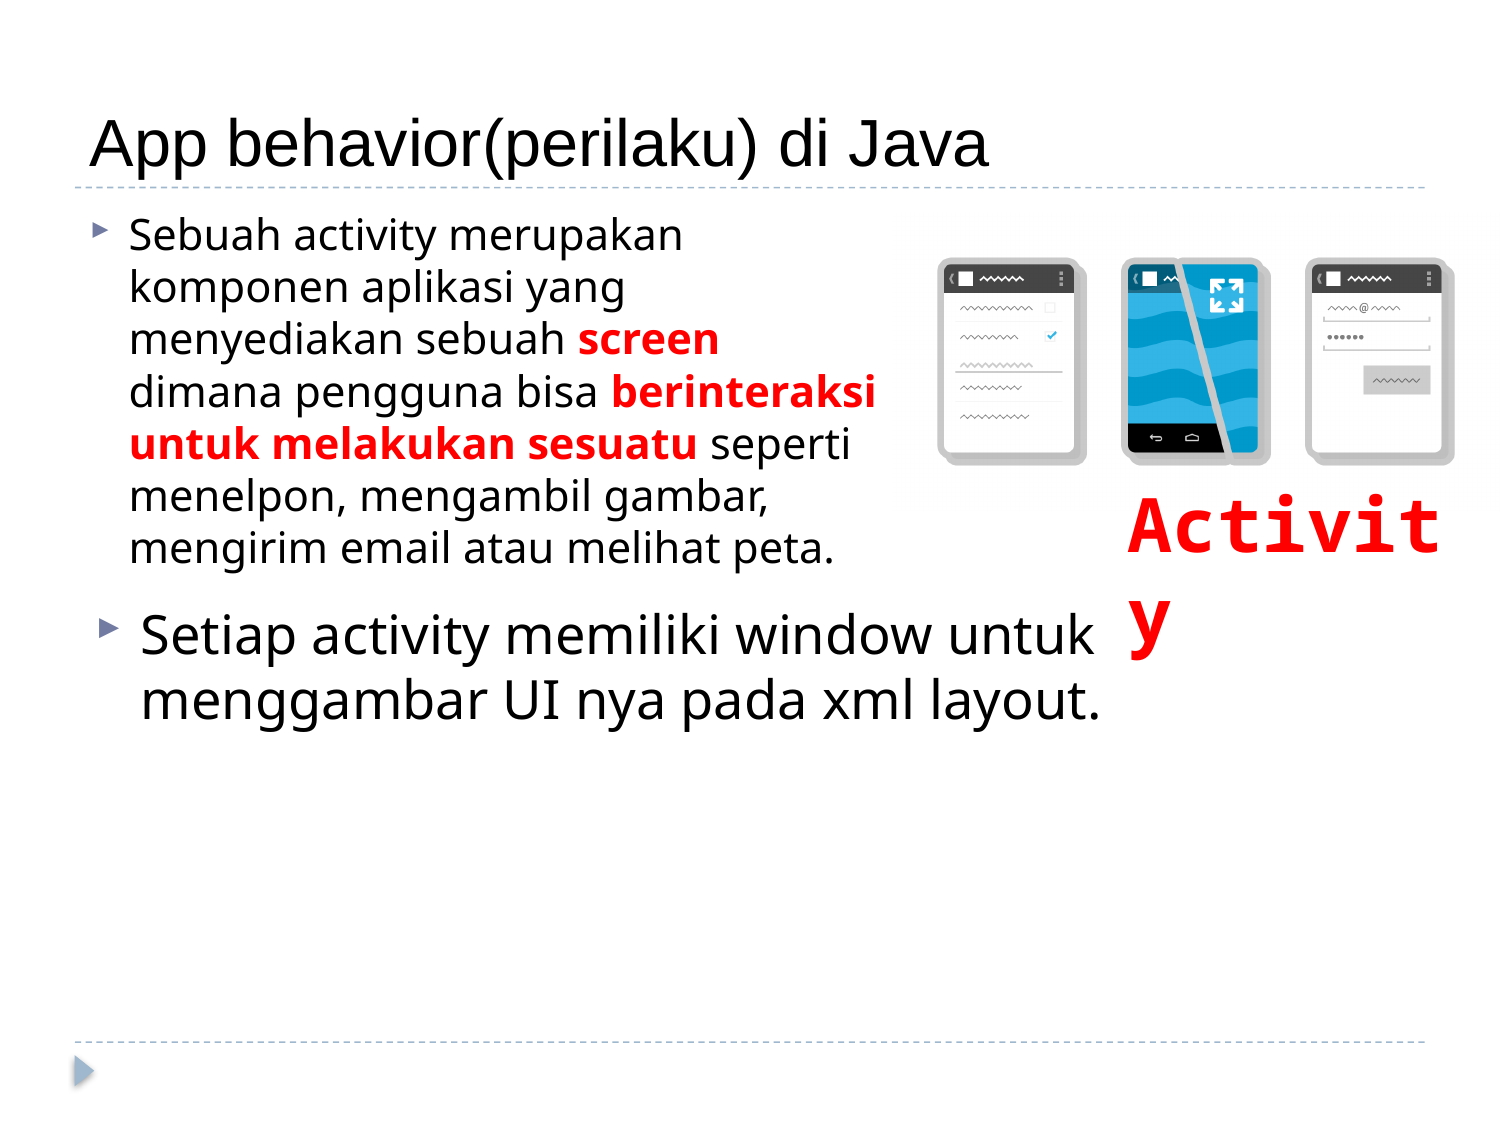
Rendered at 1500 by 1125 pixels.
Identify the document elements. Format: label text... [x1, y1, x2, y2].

title App behavior(perilaku) di Java [75, 24, 1425, 188]
text_box Activity [1112, 524, 1473, 666]
list Sebuah activity merupakan komponen aplikasi yang menyediakan sebuah screen dimana pengguna bisa berinteraksi untuk melakukan sesuatu seperti menelpon, mengambil gambar, mengirim email atau melihat peta. [75, 200, 893, 593]
text_box Setiap activity memiliki window untuk menggambar UI nya pada xml layout. [80, 592, 1425, 998]
picture [892, 212, 1500, 511]
